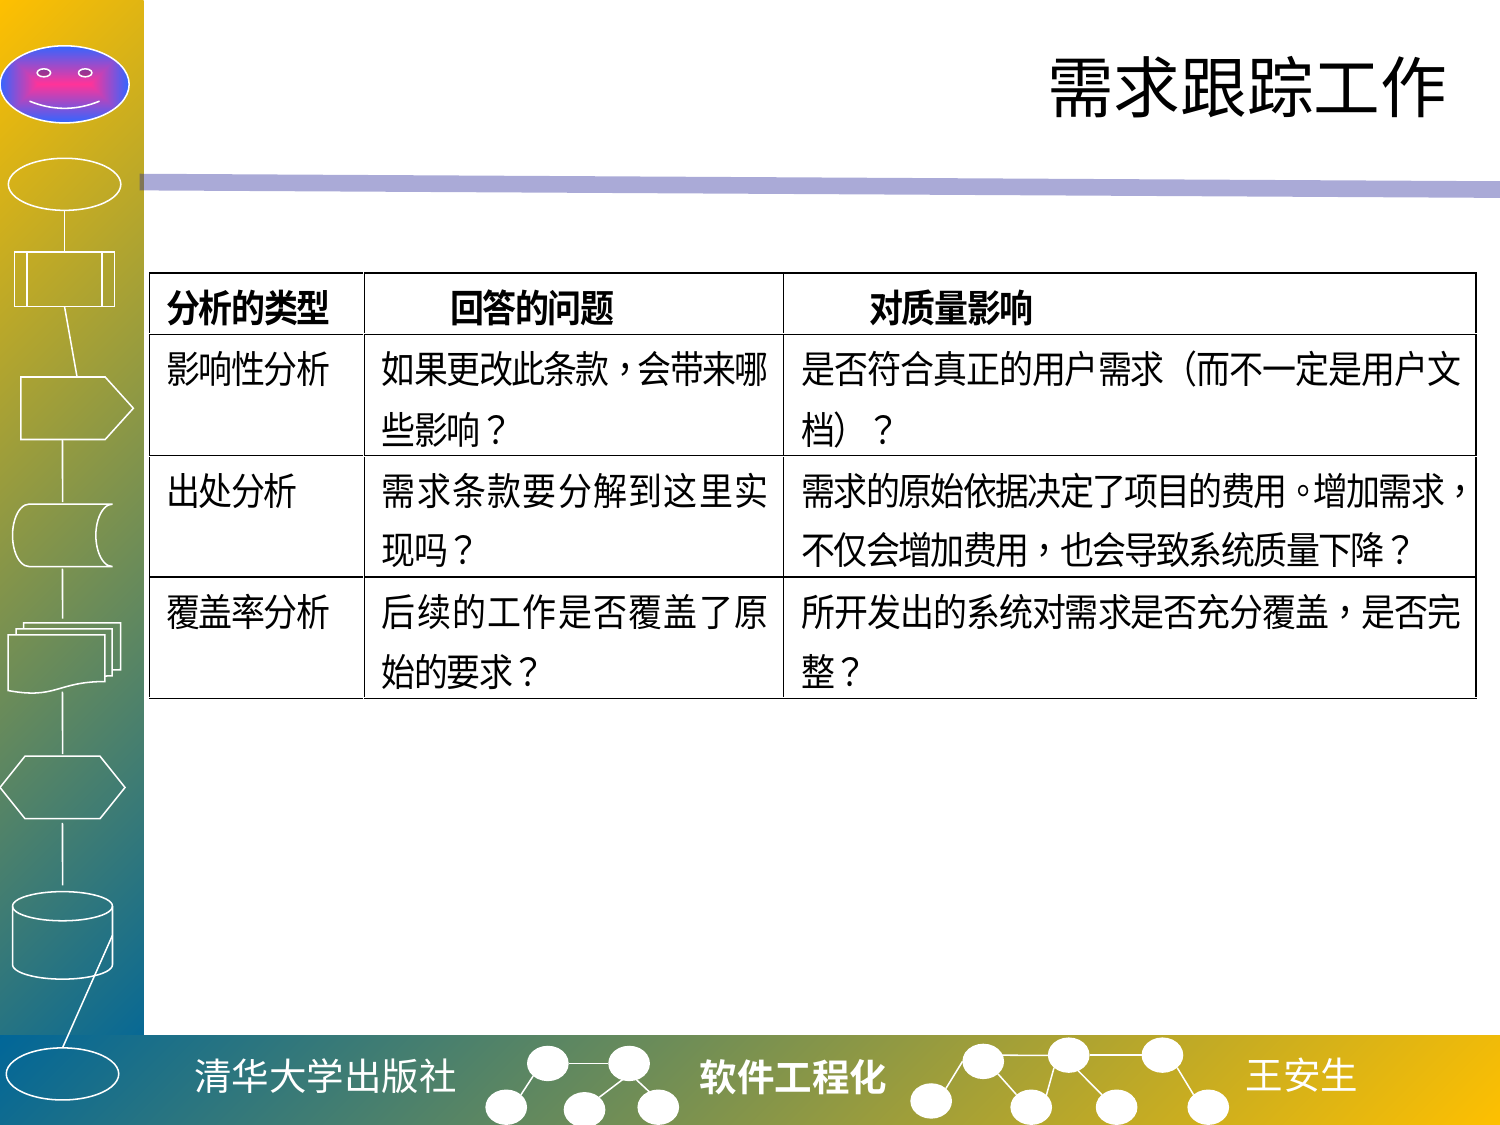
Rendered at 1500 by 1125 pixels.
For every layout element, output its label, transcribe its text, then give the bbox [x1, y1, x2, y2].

picture [148, 271, 1481, 760]
title 需求跟踪工作 [187, 24, 1463, 147]
